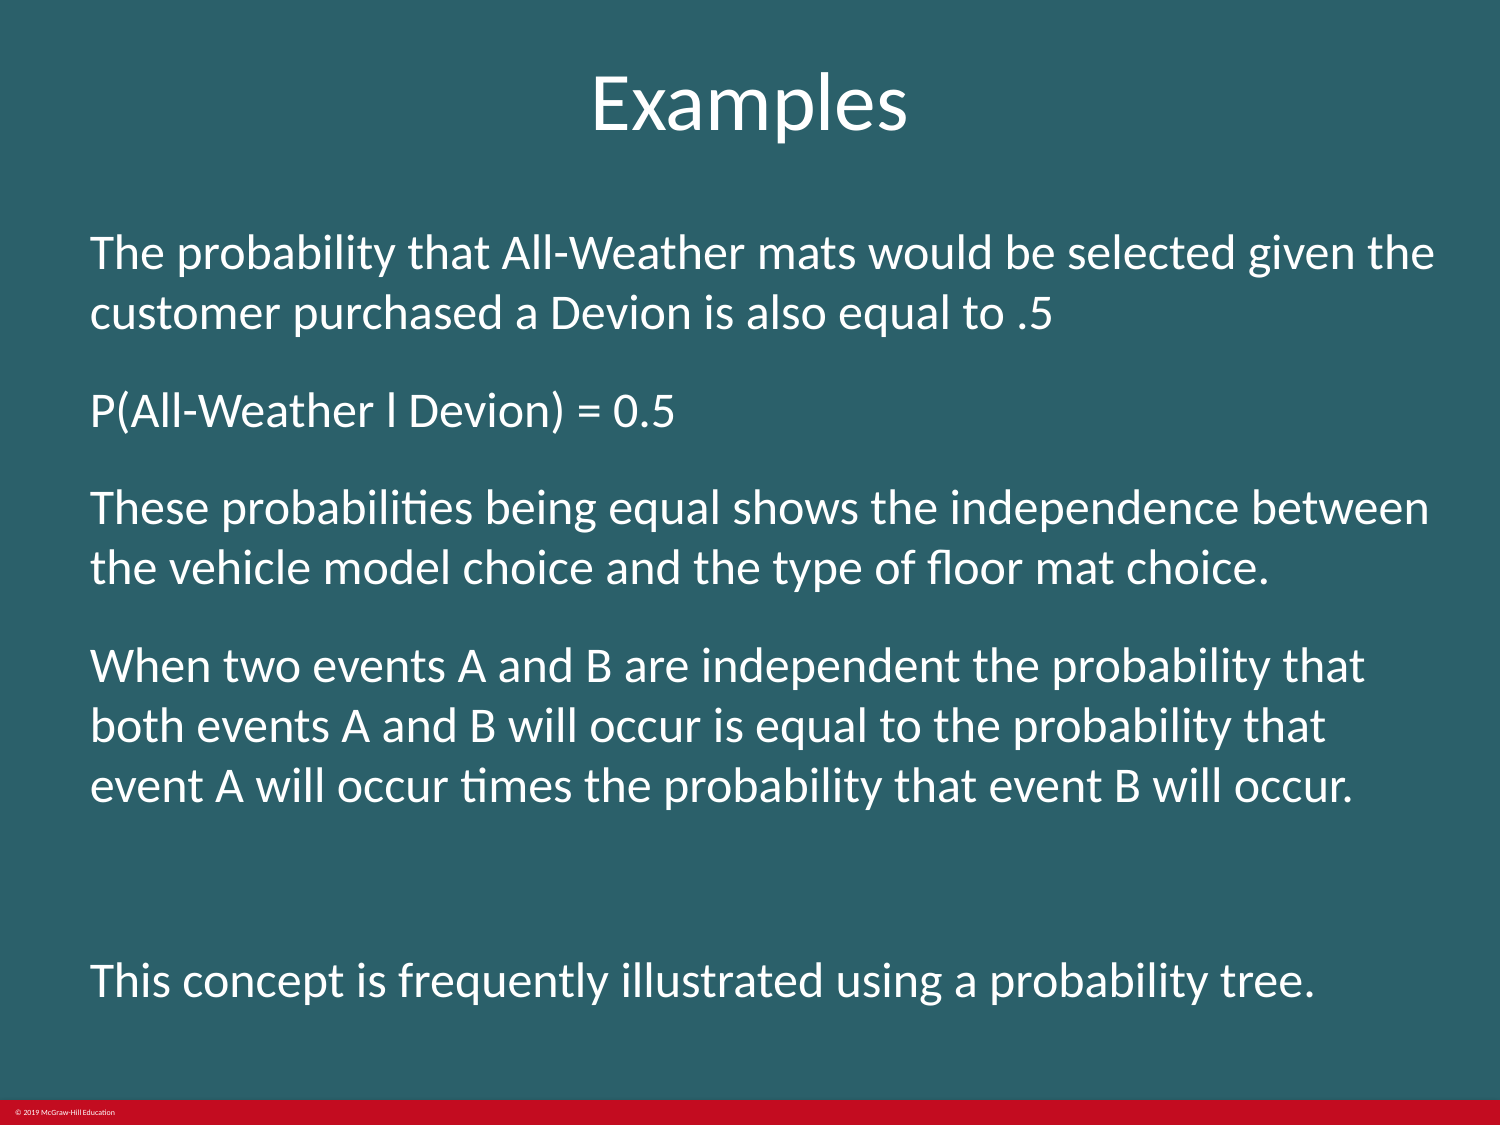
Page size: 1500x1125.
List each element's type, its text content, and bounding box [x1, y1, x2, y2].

title Examples [0, 0, 1500, 195]
